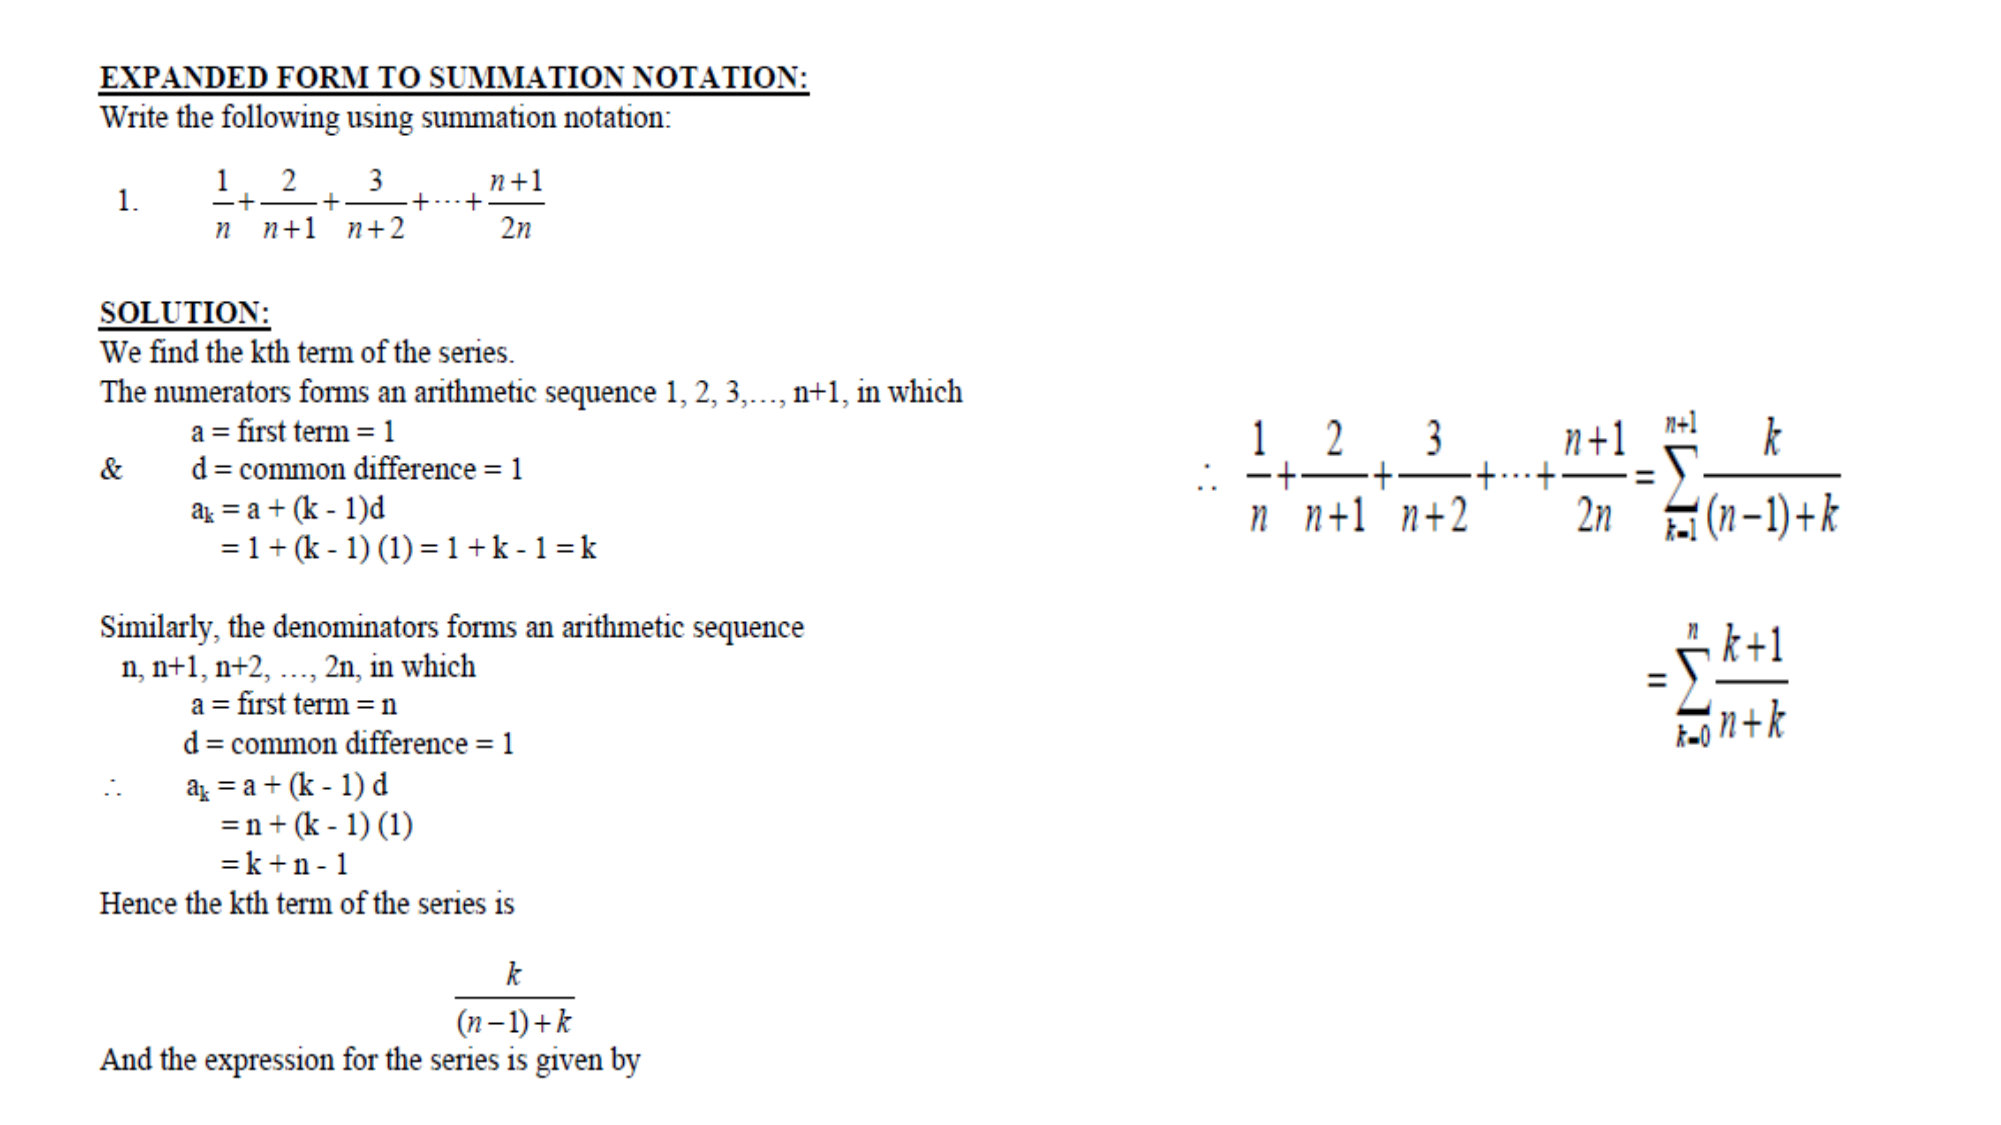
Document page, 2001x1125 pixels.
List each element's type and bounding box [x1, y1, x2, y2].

picture [1120, 326, 1890, 840]
list [79, 51, 1001, 1108]
